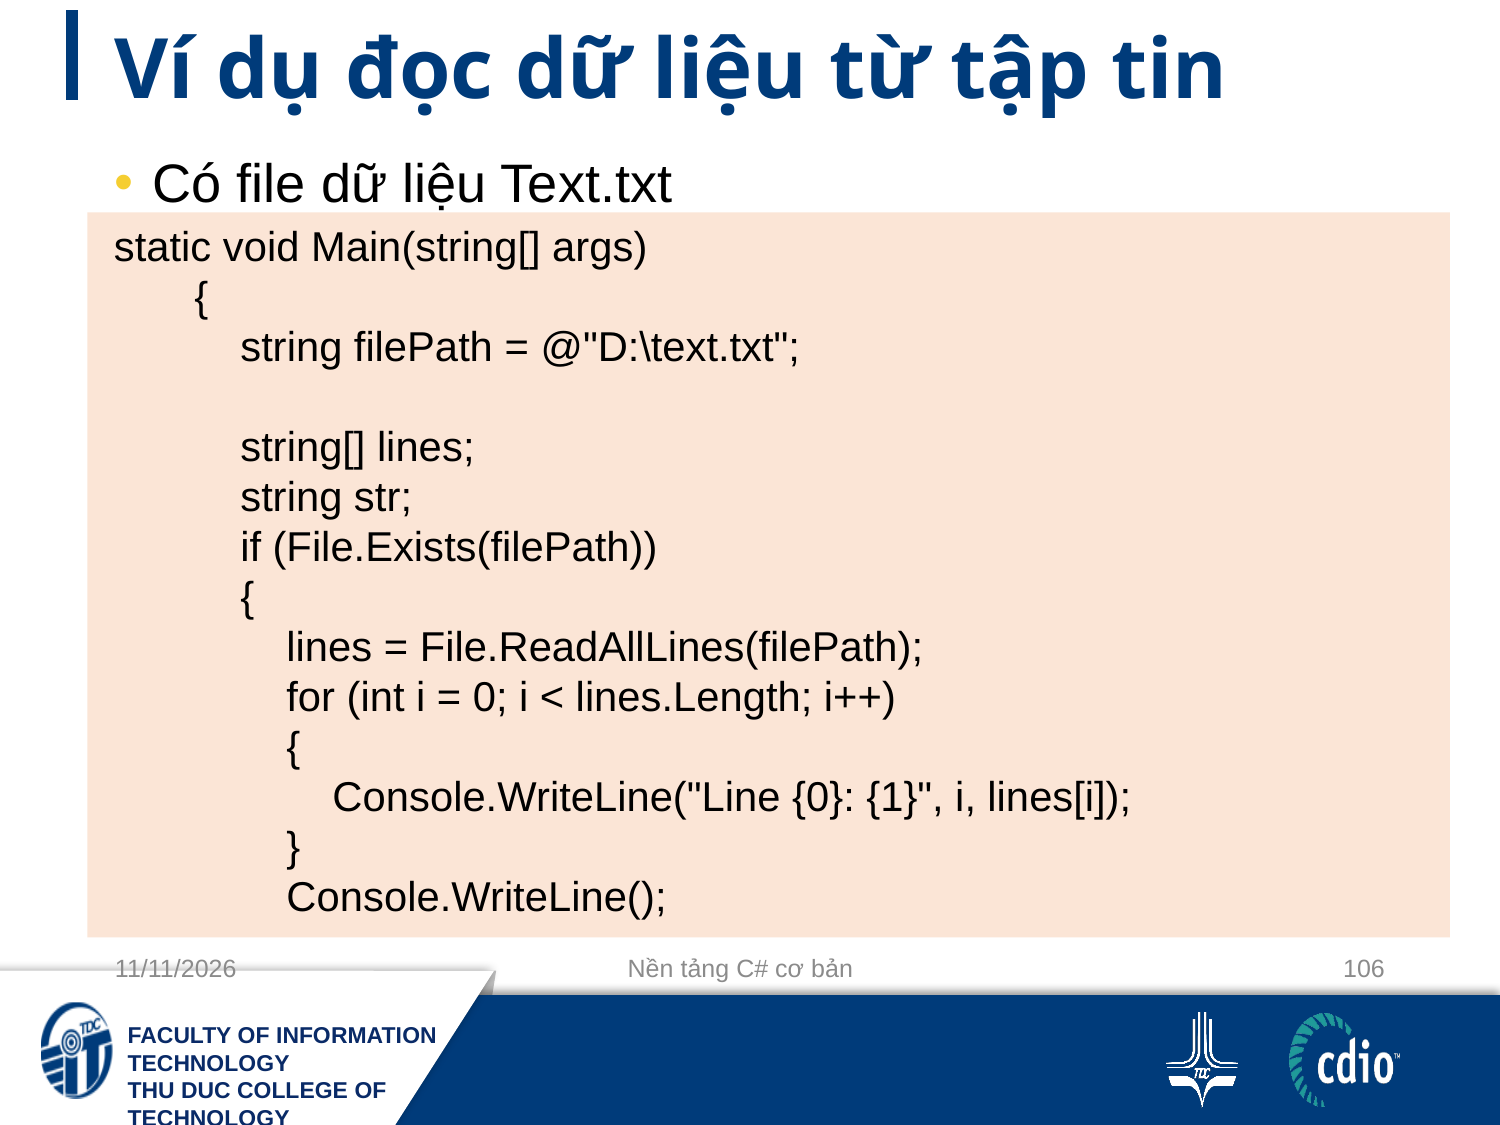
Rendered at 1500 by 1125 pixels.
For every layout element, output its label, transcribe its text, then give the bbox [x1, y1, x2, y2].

text_box static void Main(string[] args) { string filePath = @"D:\text.txt"; string[] lines; string str; if (File.Exists(filePath)) { lines = File.ReadAllLines(filePath); for (int i = 0; i < lines.Length; i++) { Console.WriteLine("Line {0}: {1}", i, lines[i]); } Console.WriteLine(); [87, 212, 1450, 938]
title Ví dụ đọc dữ liệu từ tập tin [99, 5, 1394, 138]
picture [41, 1001, 340, 1099]
slide_number 106 [1062, 938, 1400, 998]
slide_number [99, 938, 438, 998]
list Có file dữ liệu Text.txt [99, 138, 1394, 212]
picture [1166, 1012, 1238, 1109]
picture [202, 1090, 209, 1096]
picture [163, 1090, 170, 1096]
footer Nền tảng C# cơ bản [487, 938, 994, 998]
picture [318, 1090, 327, 1096]
picture [1289, 1013, 1400, 1107]
picture [257, 1090, 266, 1096]
